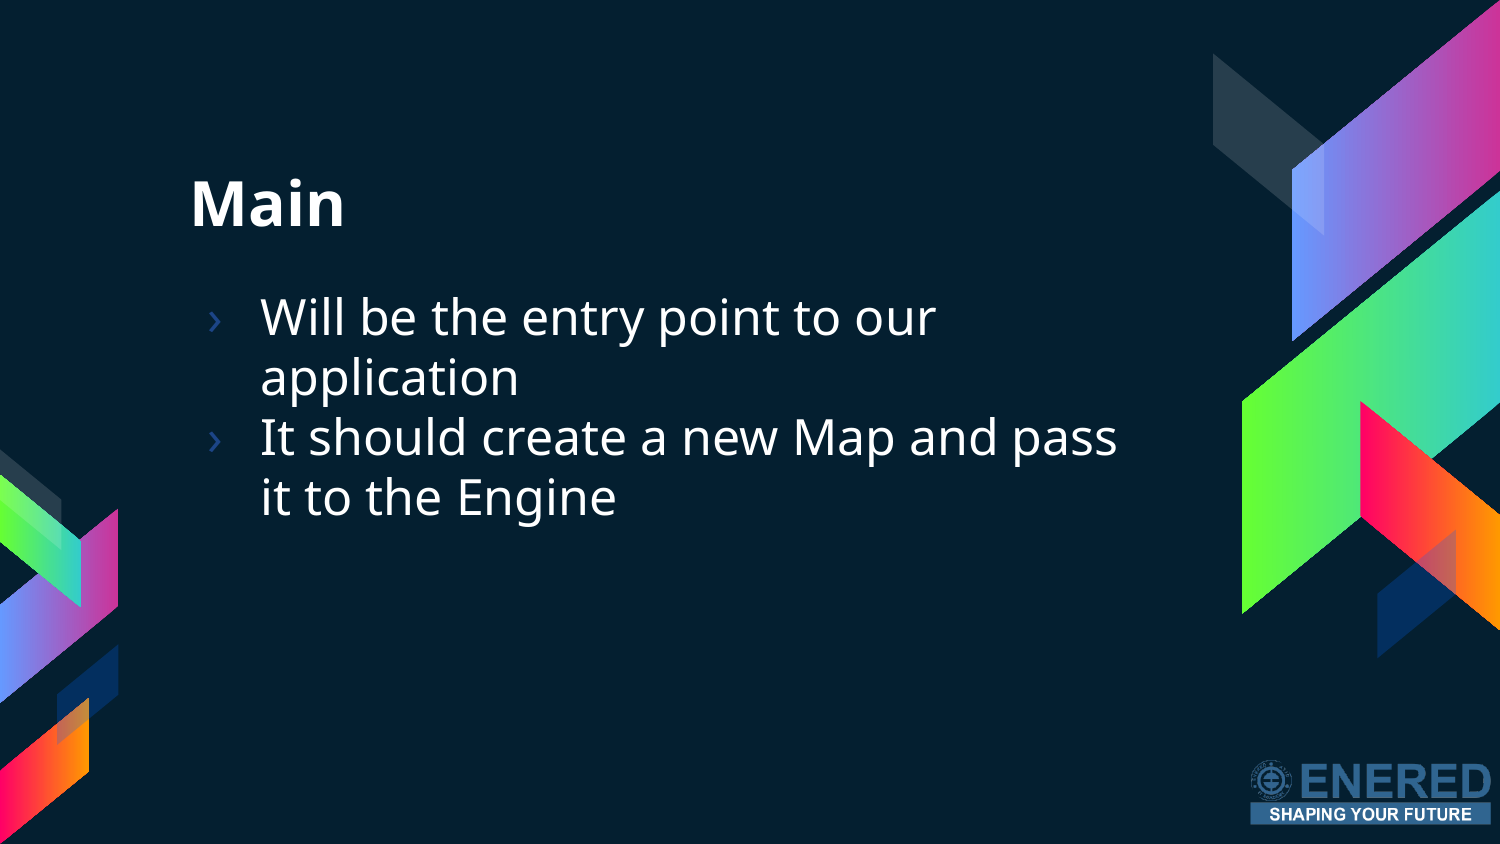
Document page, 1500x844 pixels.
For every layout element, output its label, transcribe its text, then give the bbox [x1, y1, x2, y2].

title Main [175, 149, 1155, 255]
list Will be the entry point to our application It should create a new Map and pass it to the Engine [175, 270, 1155, 725]
picture [1249, 744, 1491, 840]
